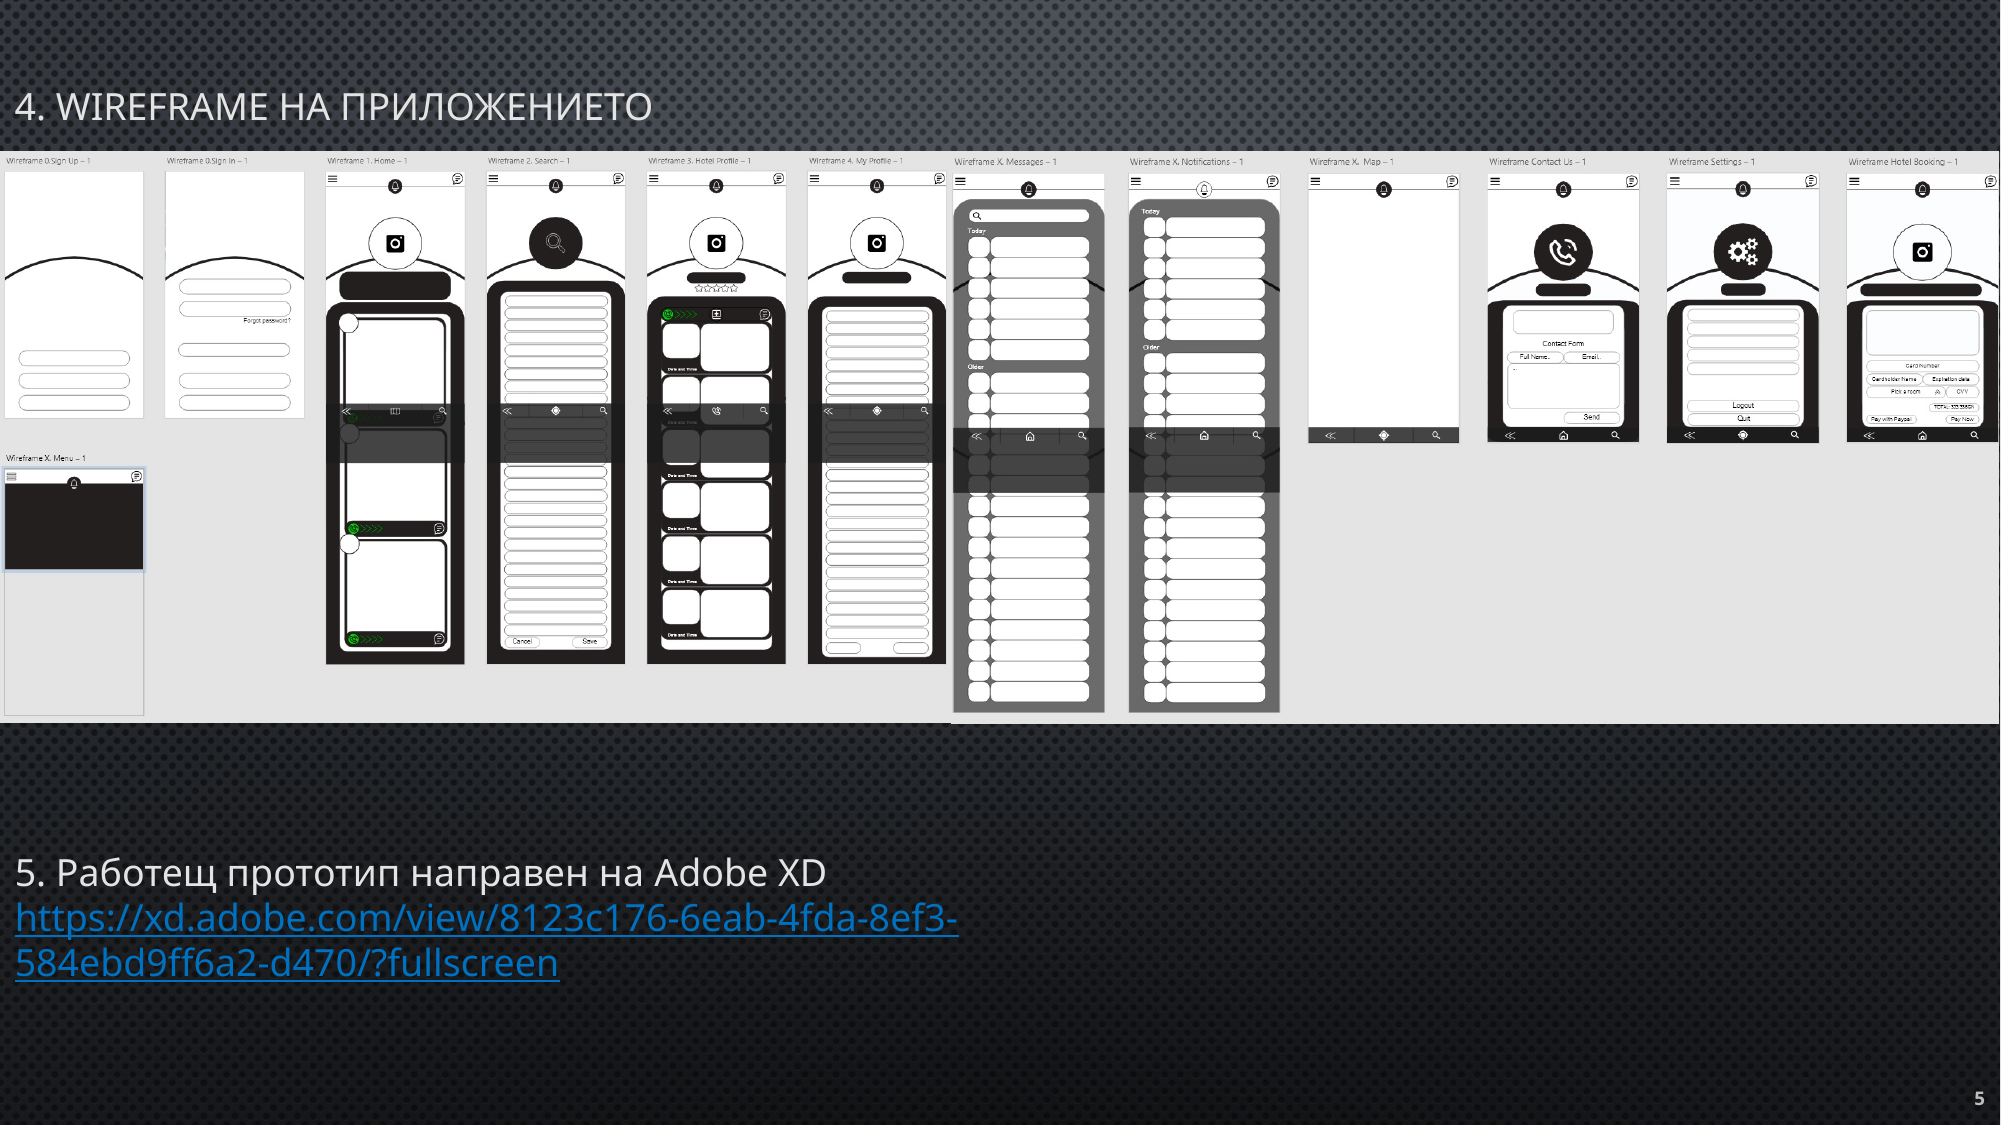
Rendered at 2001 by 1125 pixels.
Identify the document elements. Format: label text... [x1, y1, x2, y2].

slide_number 5 [1947, 1069, 2000, 1125]
list 4. Wireframe на приложението [0, 62, 875, 151]
picture [0, 151, 1999, 724]
text_box 5. Работещ прототип направен на Adobe XD https://xd.adobe.com/view/8123c176-6eab-4fda-8ef3-584ebd9ff6a2-d470/?fullscreen [0, 841, 1001, 992]
